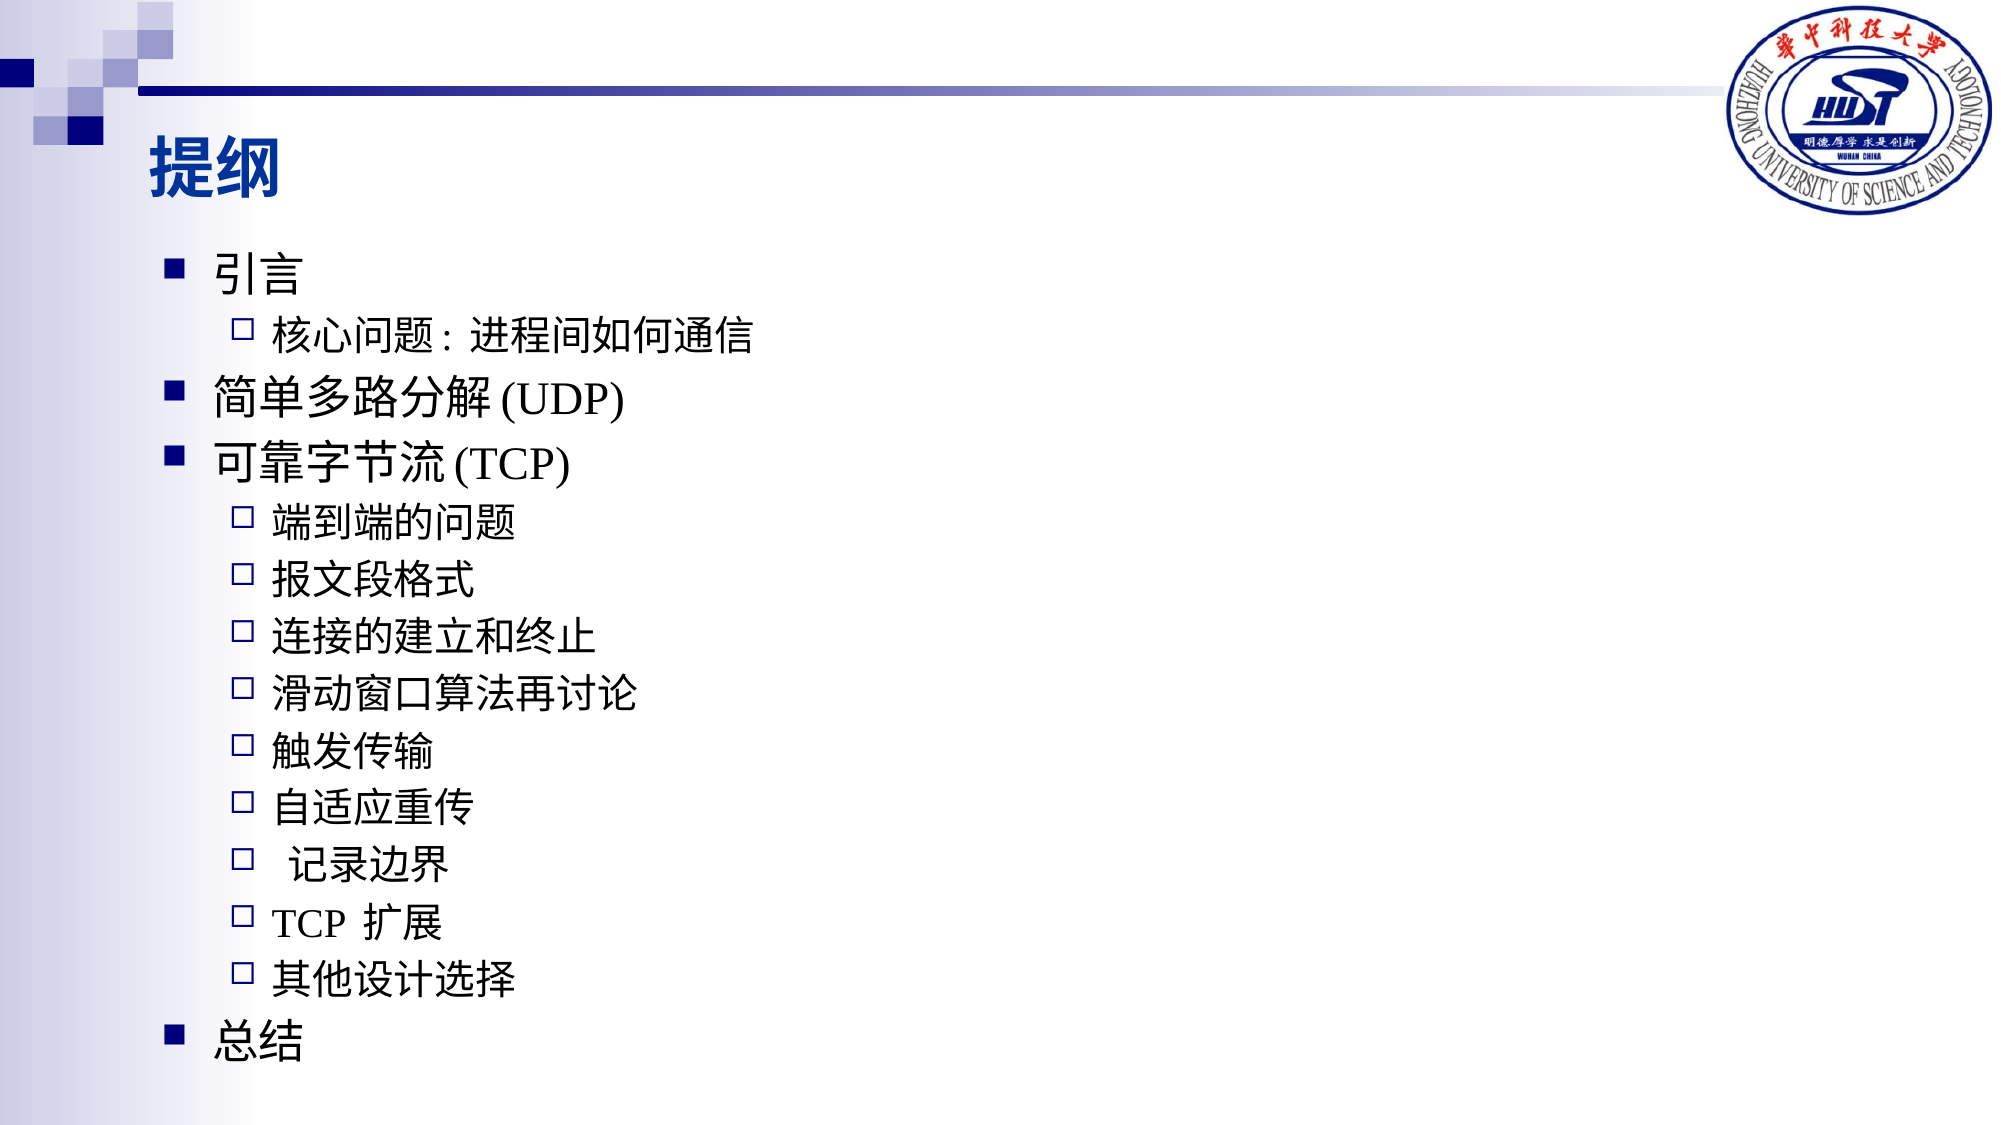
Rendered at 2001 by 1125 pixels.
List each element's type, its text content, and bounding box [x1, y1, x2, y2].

picture [1724, 1, 1993, 219]
list 引言 核心问题: 进程间如何通信 简单多路分解(UDP) 可靠字节流(TCP) 端到端的问题 报文段格式 连接的建立和终止 滑动窗口算法再讨论 触发传输 自适应重传 记录边界 TCP 扩展 其他设计选择 总结 [146, 237, 1900, 1077]
title 提纲 [133, 112, 1504, 219]
